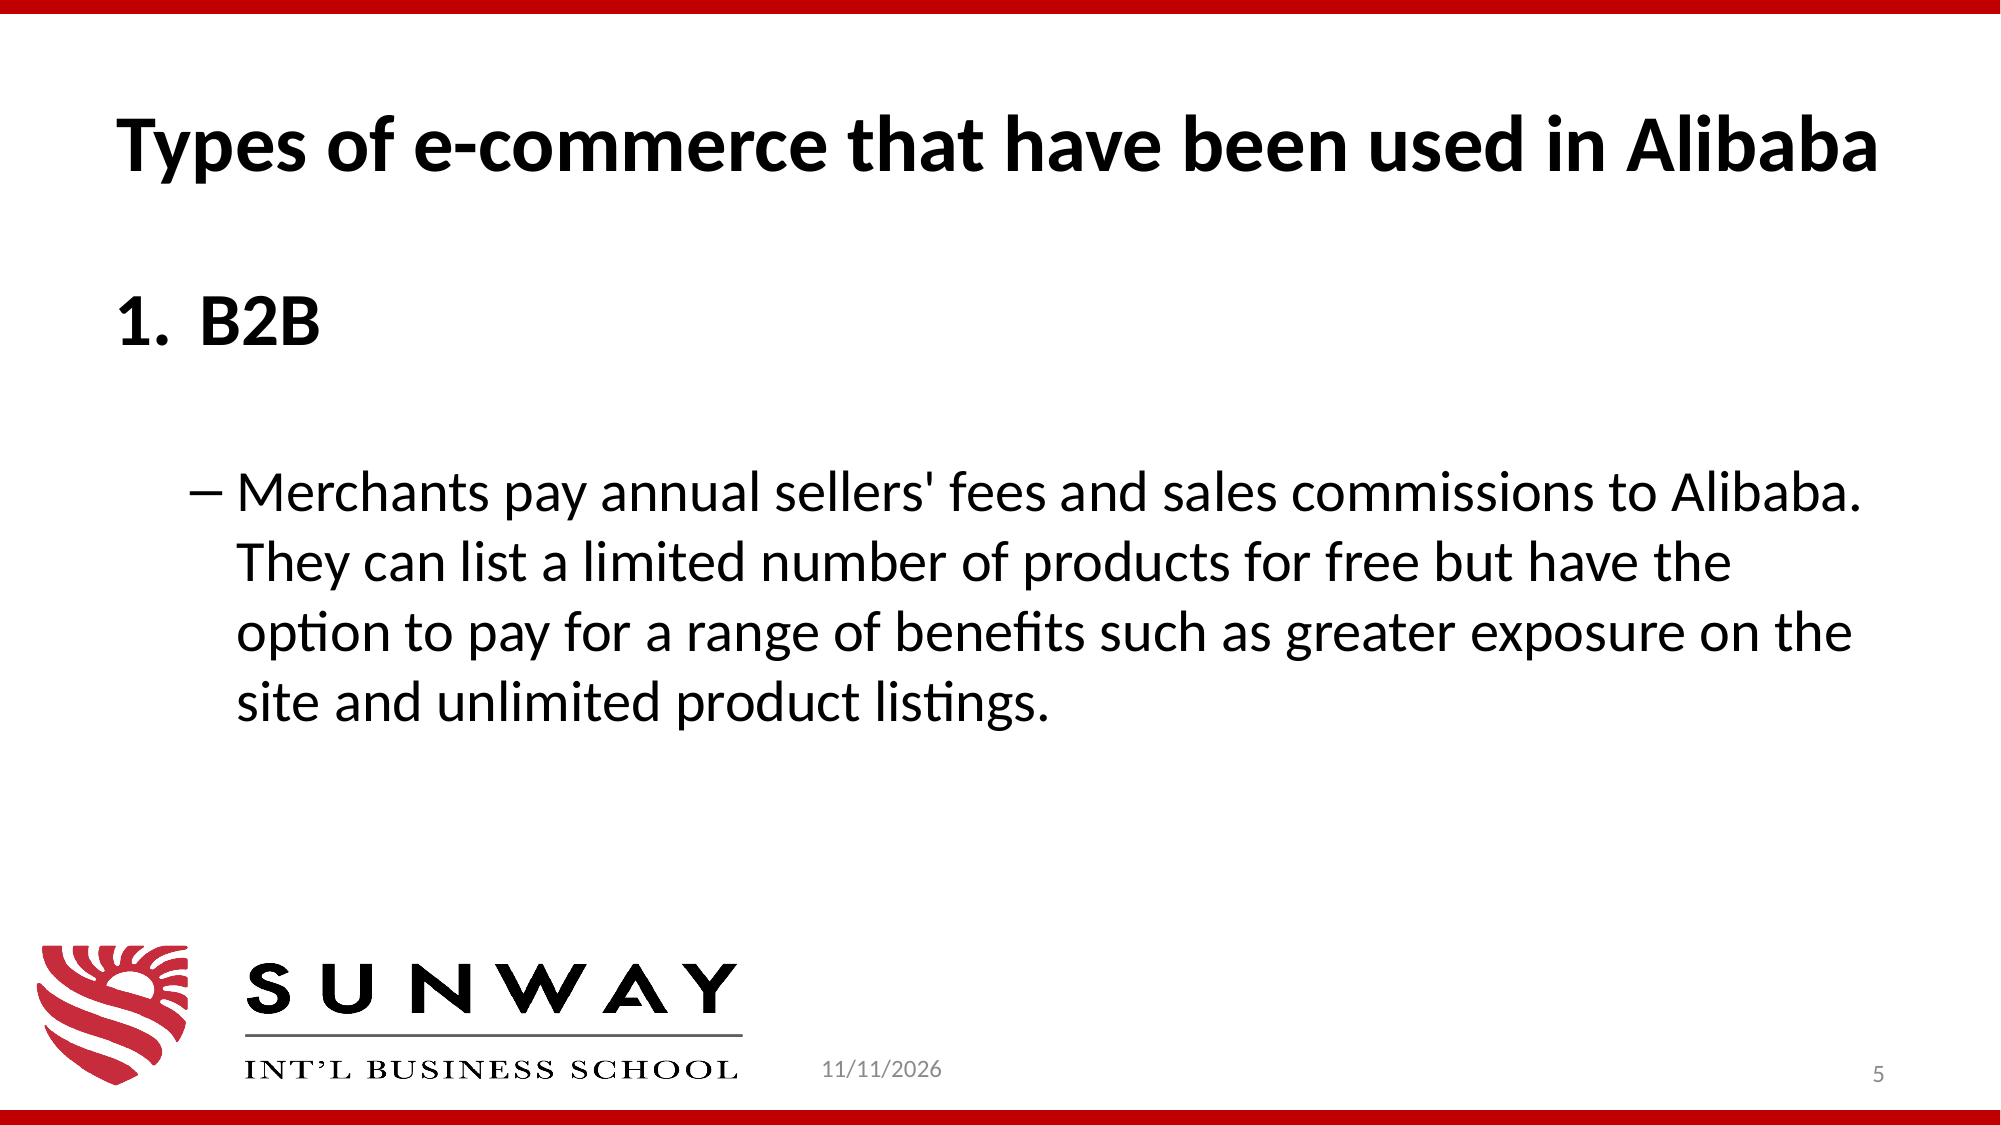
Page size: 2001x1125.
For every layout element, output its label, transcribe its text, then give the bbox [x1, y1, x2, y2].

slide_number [806, 1037, 1273, 1098]
title Types of e-commerce that have been used in Alibaba [99, 45, 1900, 233]
picture [0, 699, 973, 1125]
list B2B Merchants pay annual sellers' fees and sales commissions to Alibaba. They can list a limited number of products for free but have the option to pay for a range of benefits such as greater exposure on the site and unlimited product listings. [99, 262, 1900, 925]
slide_number 5 [1433, 1042, 1900, 1103]
